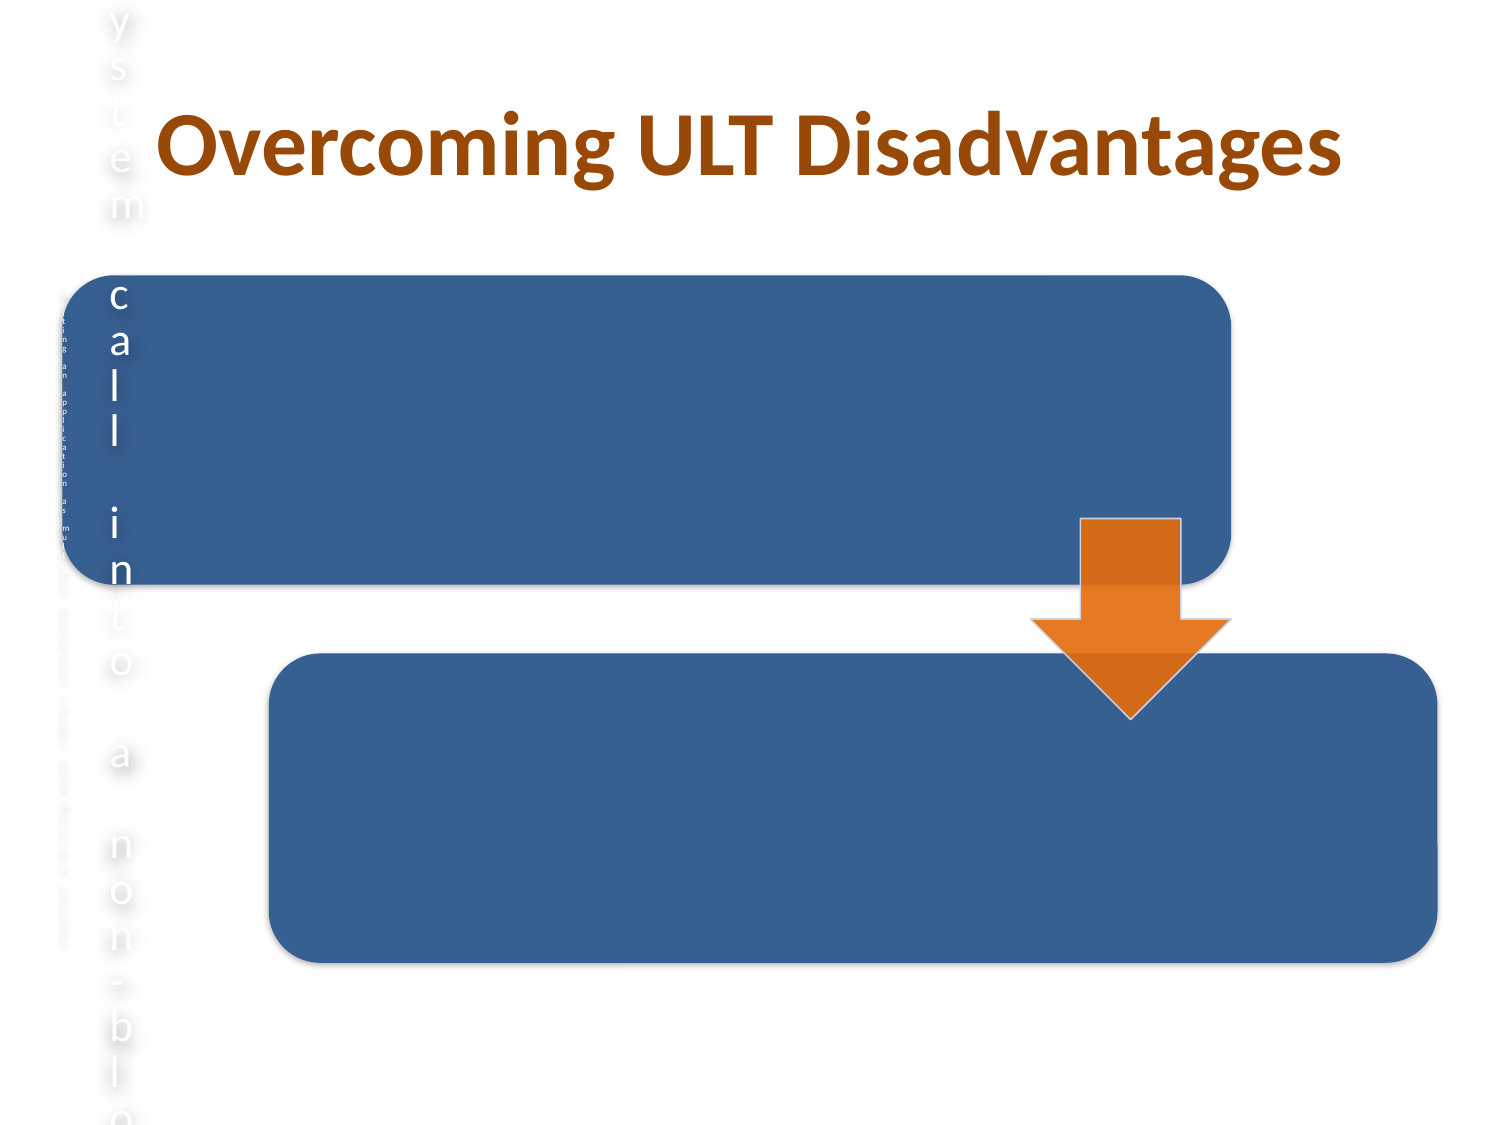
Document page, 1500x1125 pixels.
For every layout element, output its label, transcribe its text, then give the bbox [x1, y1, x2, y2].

title Overcoming ULT Disadvantages [75, 45, 1425, 233]
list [62, 274, 1438, 963]
